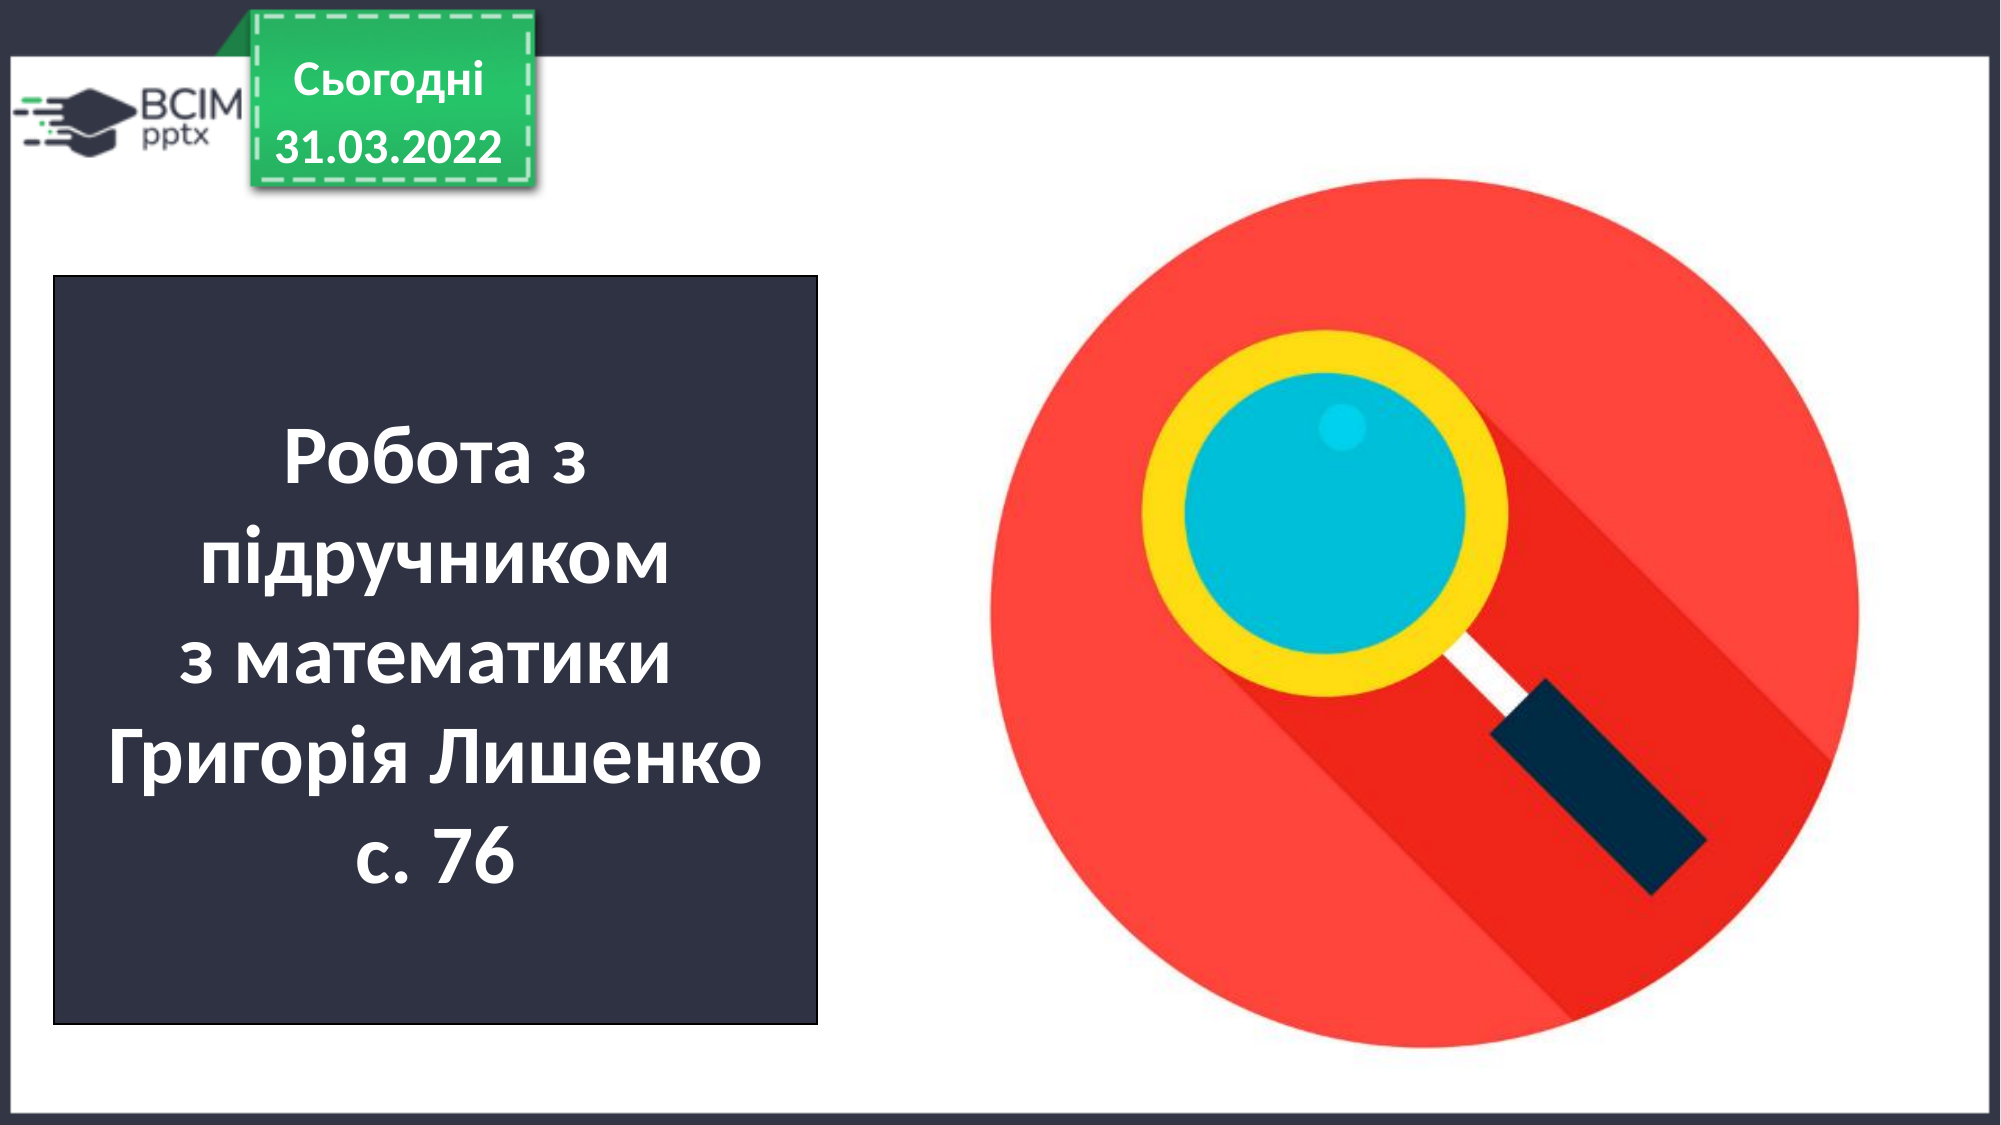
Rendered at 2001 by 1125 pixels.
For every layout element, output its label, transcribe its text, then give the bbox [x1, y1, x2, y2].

text_box Робота з підручником з математики Григорія Лишенко с. 76 [53, 275, 818, 1025]
picture [0, 0, 2001, 1125]
text_box 31.03.2022 [258, 113, 519, 175]
text_box Сьогодні [279, 37, 529, 113]
